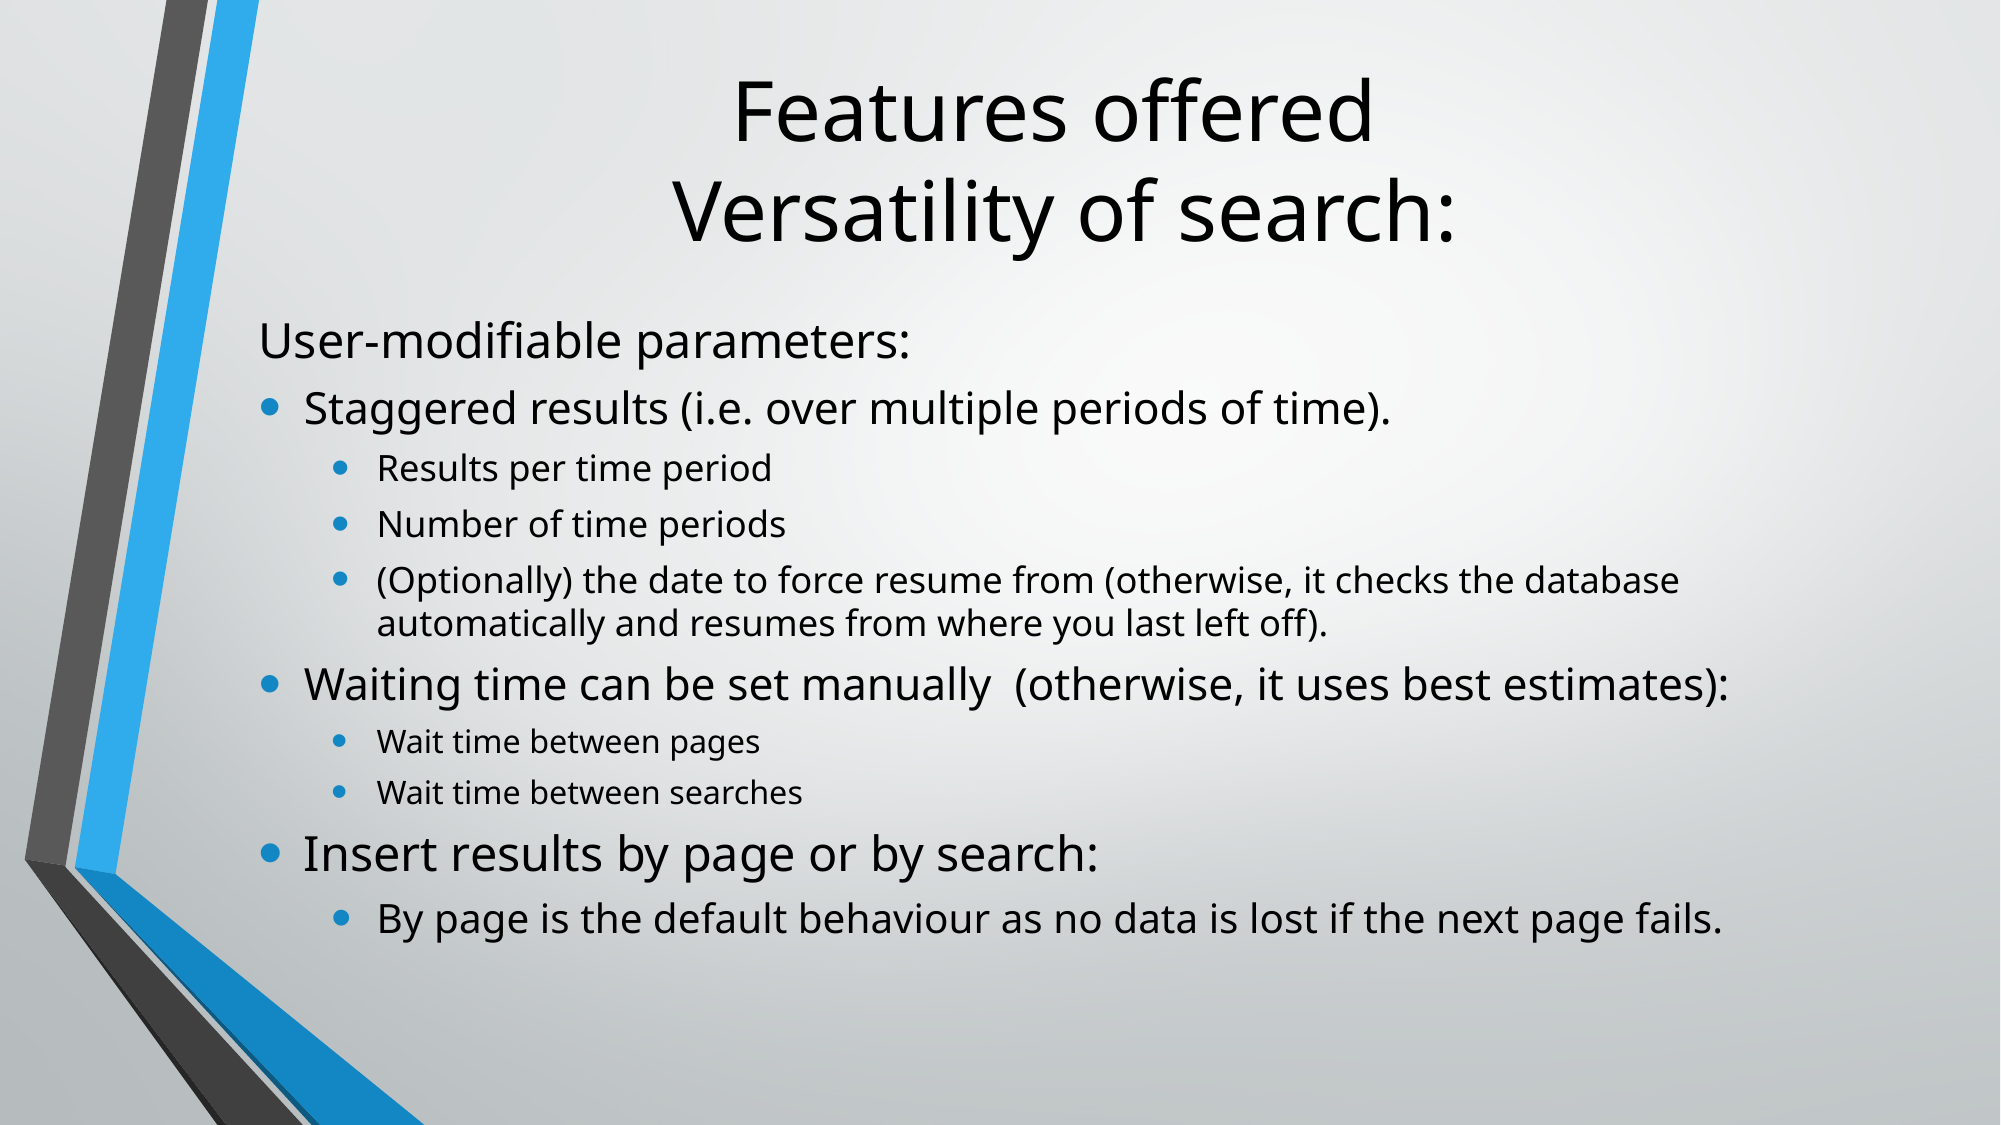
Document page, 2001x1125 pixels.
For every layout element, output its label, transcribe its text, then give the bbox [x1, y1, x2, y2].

list User-modifiable parameters: Staggered results (i.e. over multiple periods of time). Results per time period Number of time periods (Optionally) the date to force resume from (otherwise, it checks the database automatically and resumes from where you last left off). Waiting time can be set manually (otherwise, it uses best estimates): Wait time between pages Wait time between searches Insert results by page or by search: By page is the default behaviour as no data is lost if the next page fails. [243, 302, 1887, 950]
title Features offered Versatility of search: [243, 14, 1887, 302]
